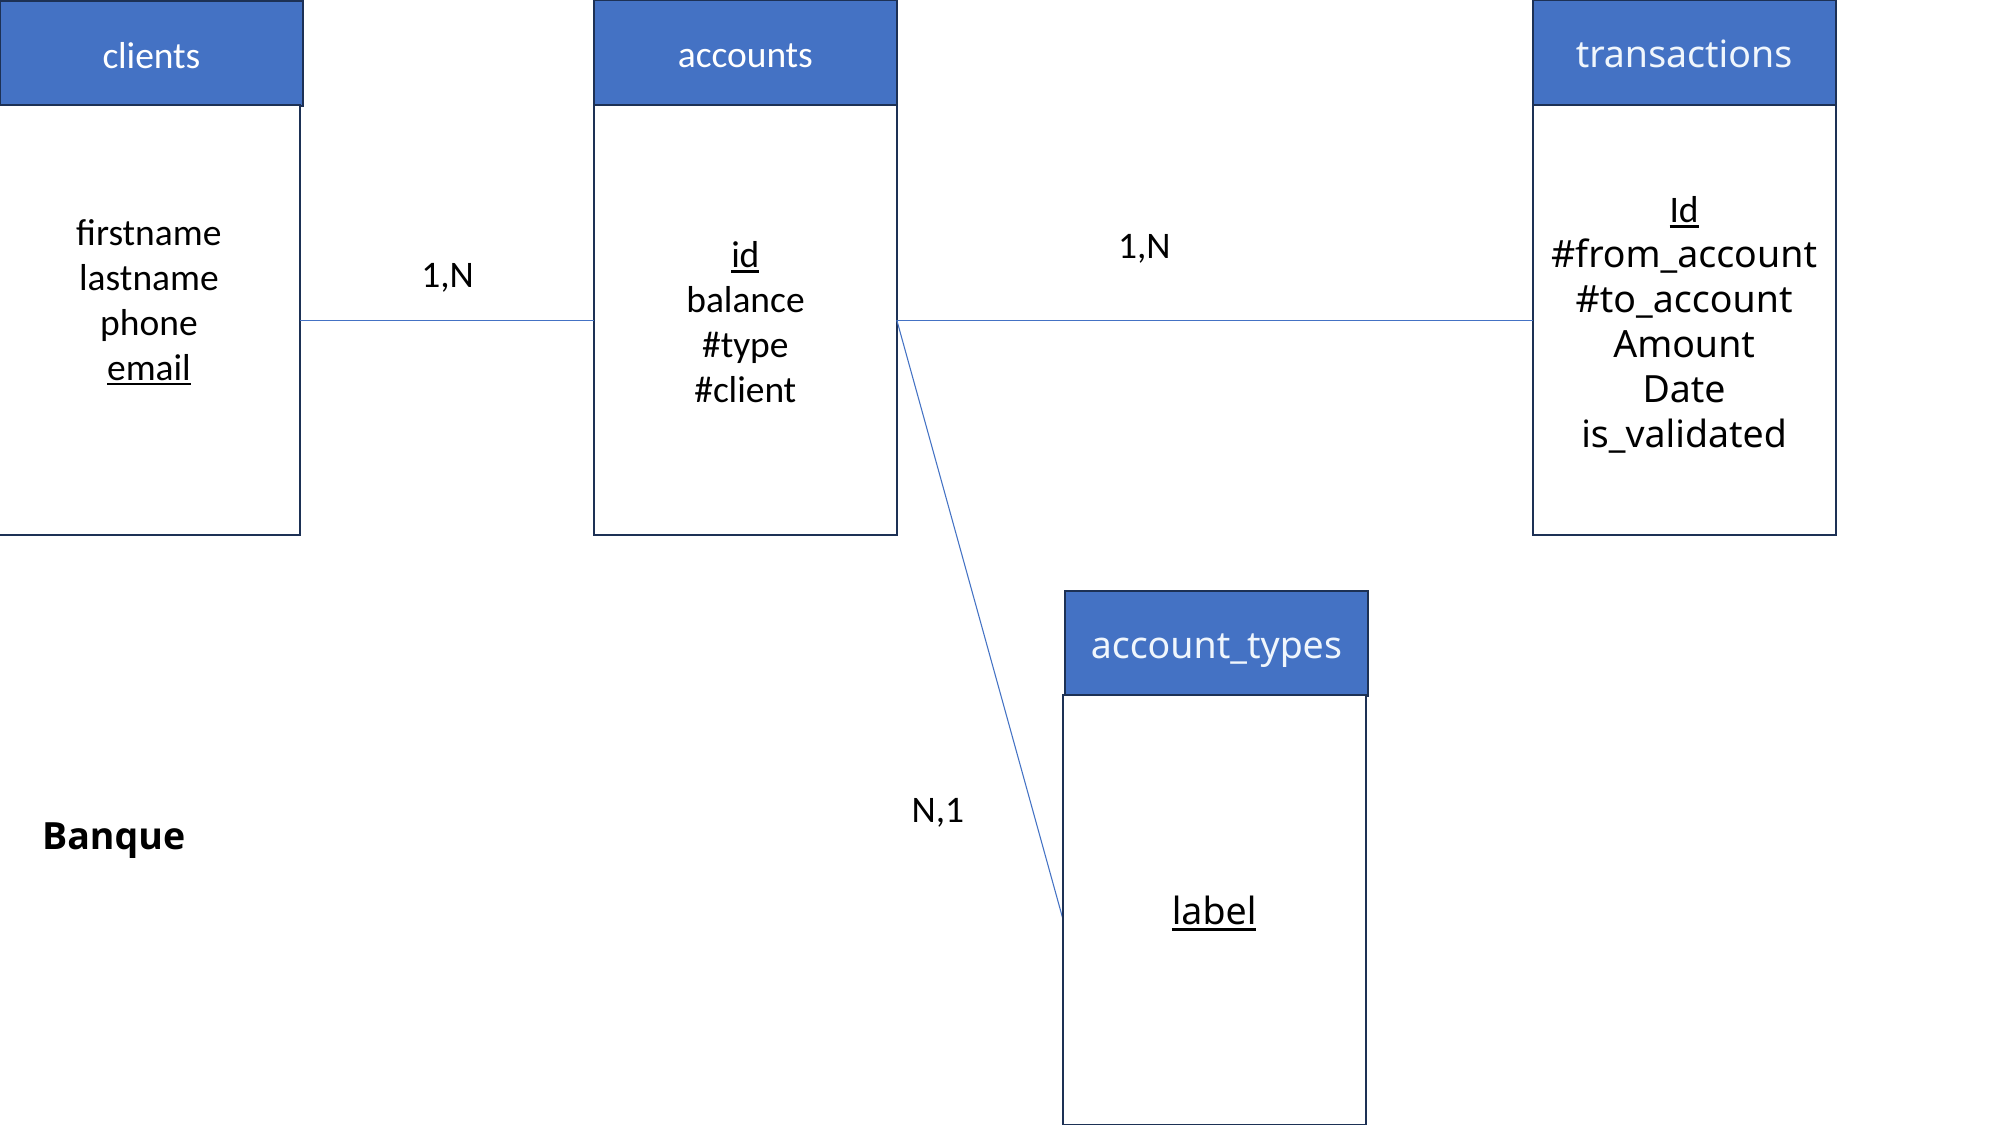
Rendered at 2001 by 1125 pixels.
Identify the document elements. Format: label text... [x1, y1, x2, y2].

text_box 1,N [1103, 213, 1191, 274]
text_box clients [0, 0, 304, 107]
text_box Id #from_account #to_account Amount Date is_validated [1532, 104, 1837, 536]
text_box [896, 321, 1066, 928]
text_box transactions [1532, 0, 1837, 104]
text_box Banque [27, 804, 397, 865]
text_box firstname lastname phone email [0, 104, 301, 536]
text_box accounts [593, 0, 898, 104]
text_box account_types [1066, 590, 1369, 697]
text_box label [1062, 694, 1367, 1125]
text_box 1,N [406, 242, 515, 302]
text_box id balance #type #client [593, 104, 898, 536]
